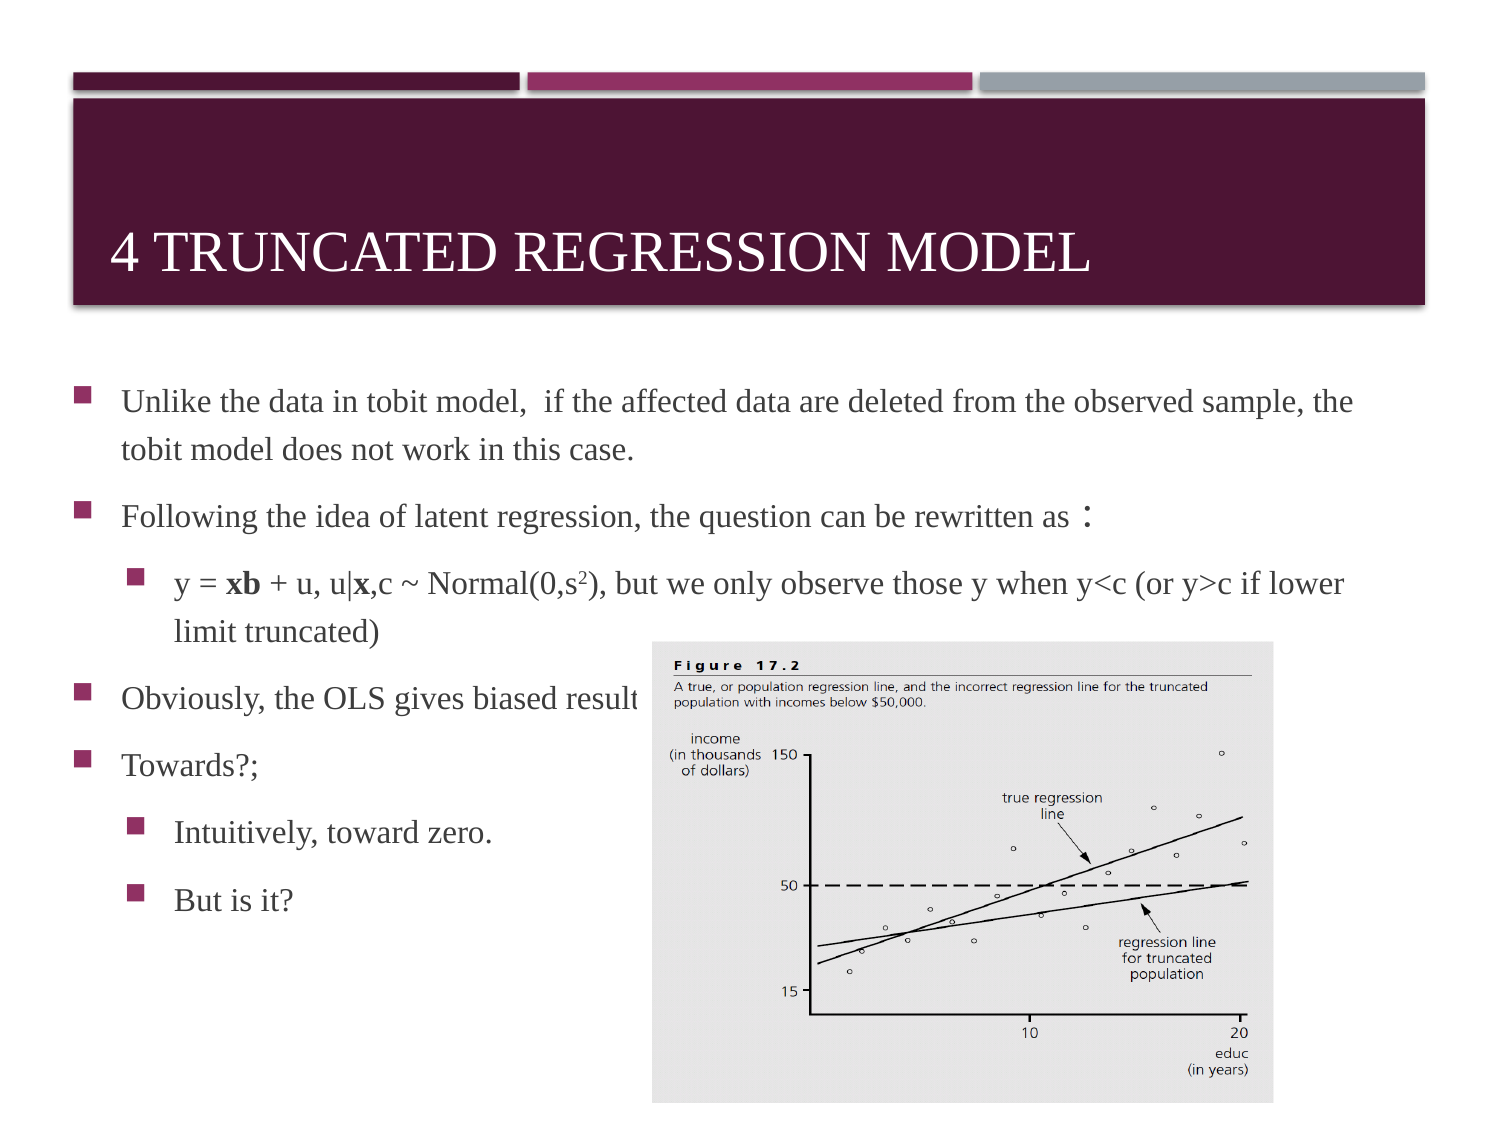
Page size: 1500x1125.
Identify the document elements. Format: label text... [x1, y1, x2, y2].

text_box Unlike the data in tobit model, if the affected data are deleted from the observed sample, the tobit model does not work in this case. Following the idea of latent regression, the question can be rewritten as： y = xb + u, u|x,c ~ Normal(0,s2), but we only observe those y when y<c (or y>c if lower limit truncated) Obviously, the OLS gives biased results. Towards?; Intuitively, toward zero. But is it? [55, 343, 1406, 1013]
title 4 Truncated Regression Model [95, 112, 1406, 291]
picture [636, 636, 1313, 1110]
